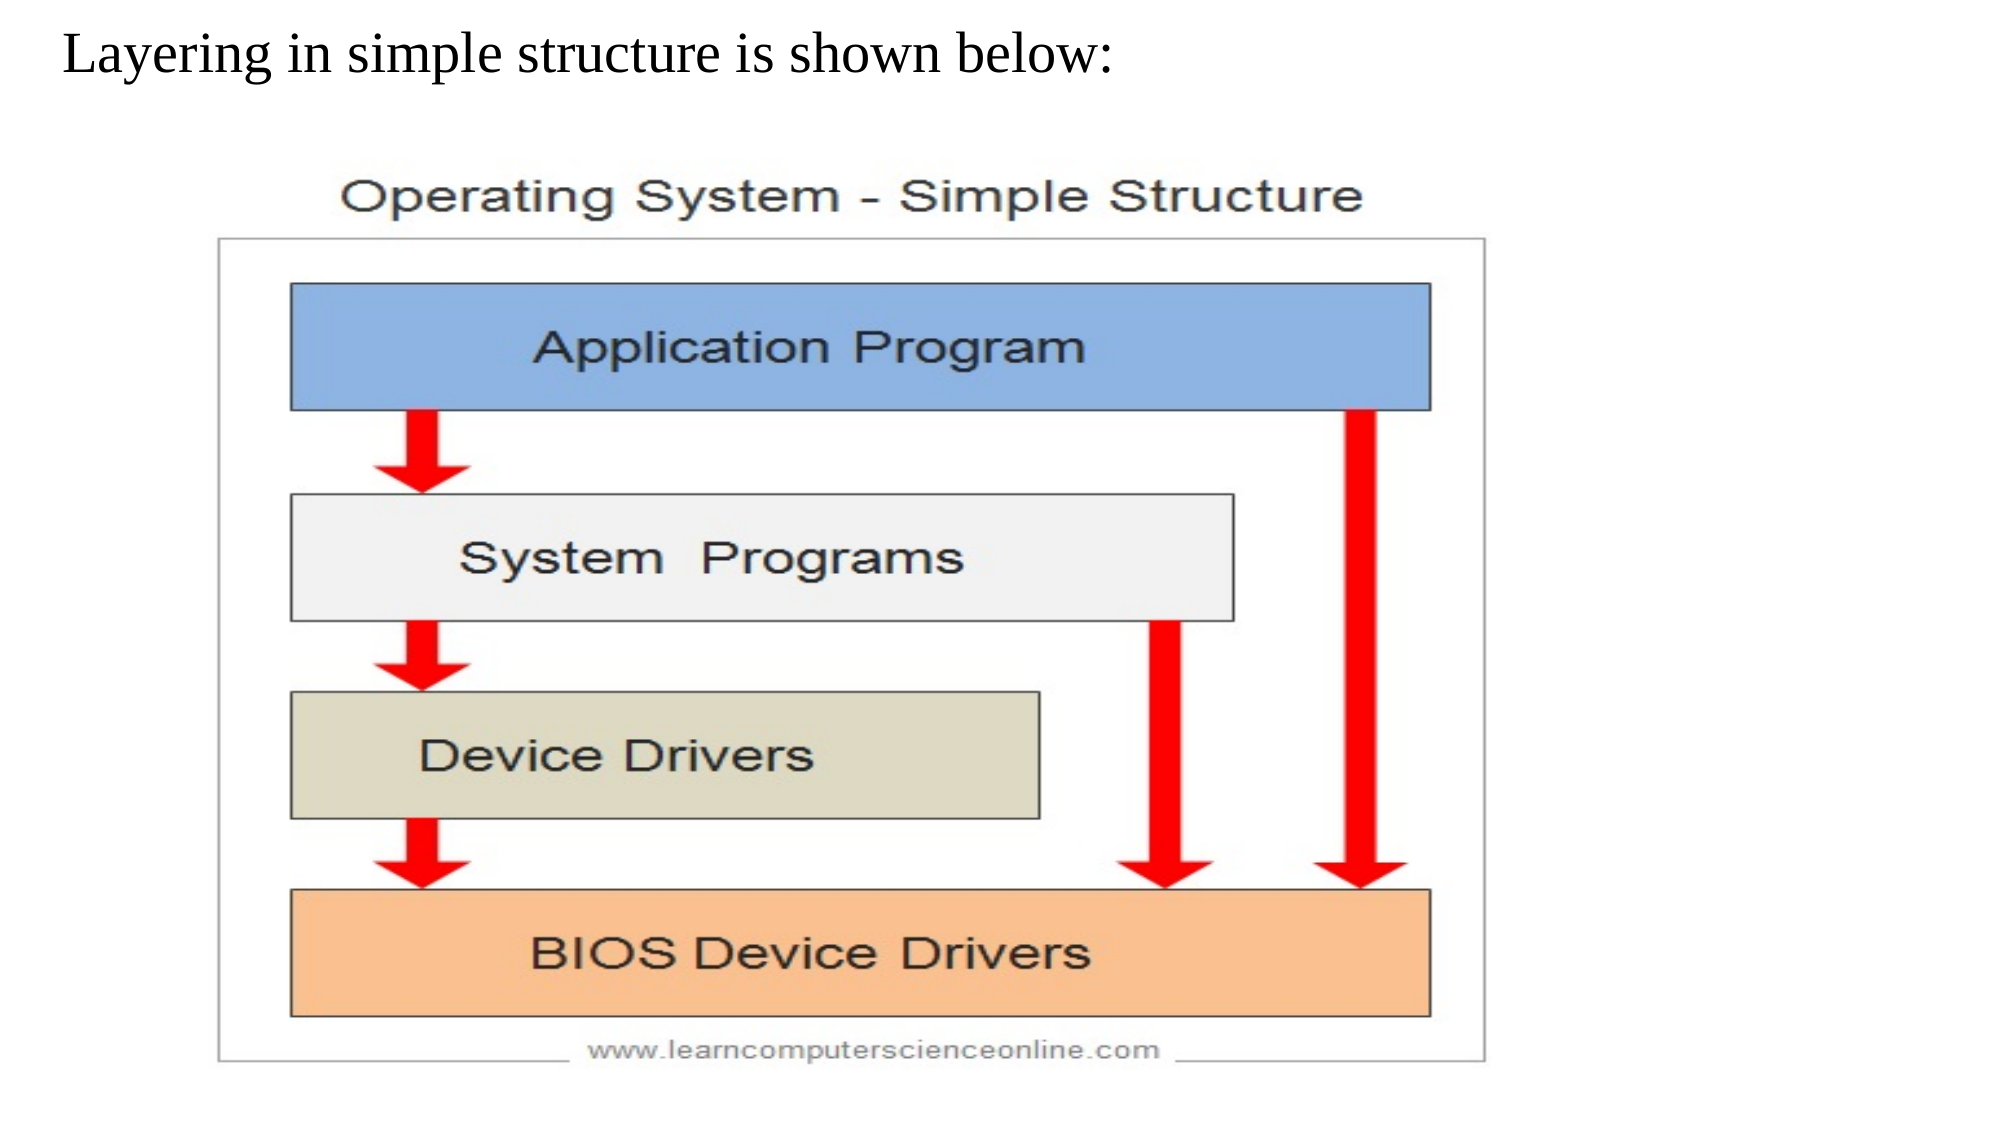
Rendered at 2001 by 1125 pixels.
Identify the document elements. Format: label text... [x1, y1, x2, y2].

title Layering in simple structure is shown below: [47, 15, 1935, 92]
picture [208, 158, 1497, 1070]
